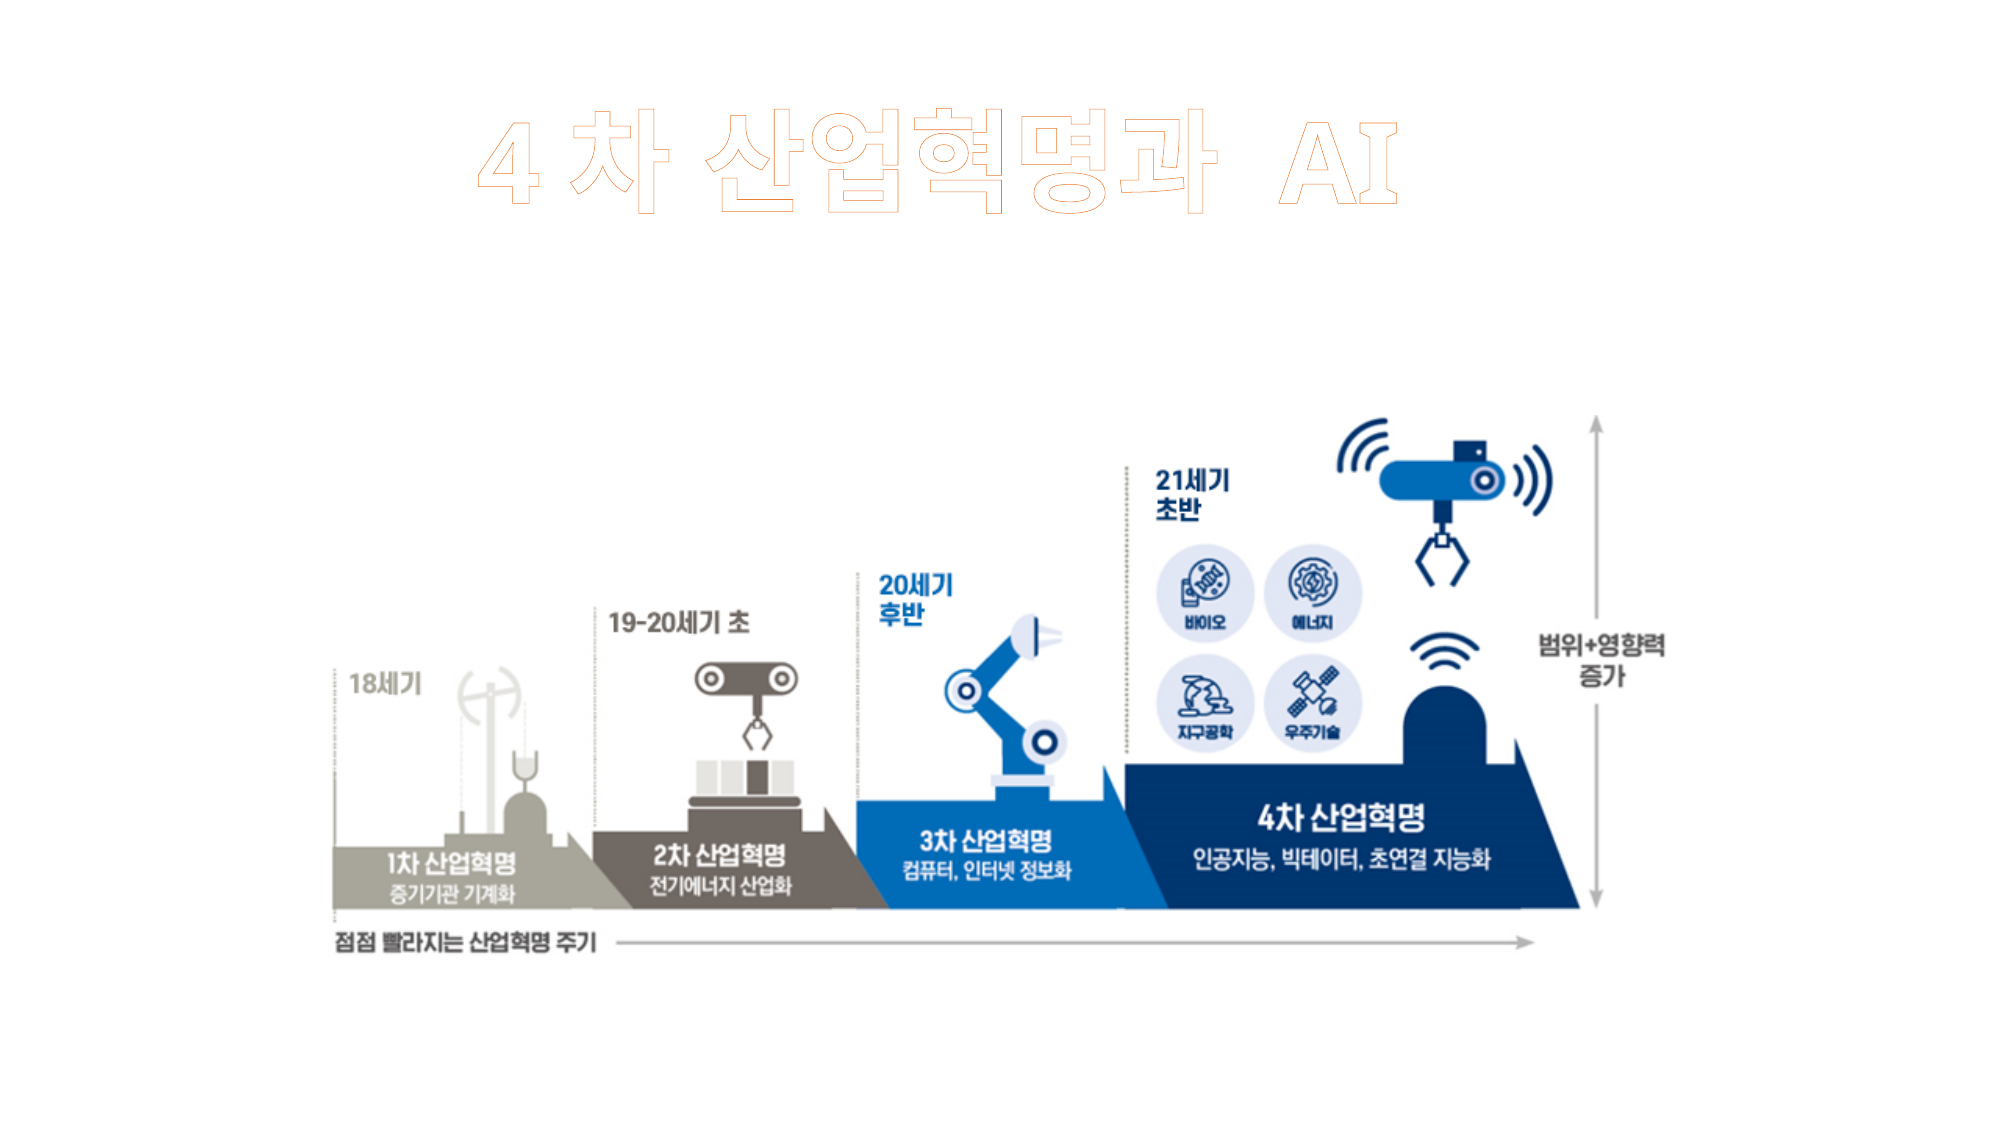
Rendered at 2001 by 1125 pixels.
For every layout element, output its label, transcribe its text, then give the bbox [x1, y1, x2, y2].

text_box 4차 산업혁명과 AI [461, 83, 1416, 234]
picture [331, 415, 1669, 957]
